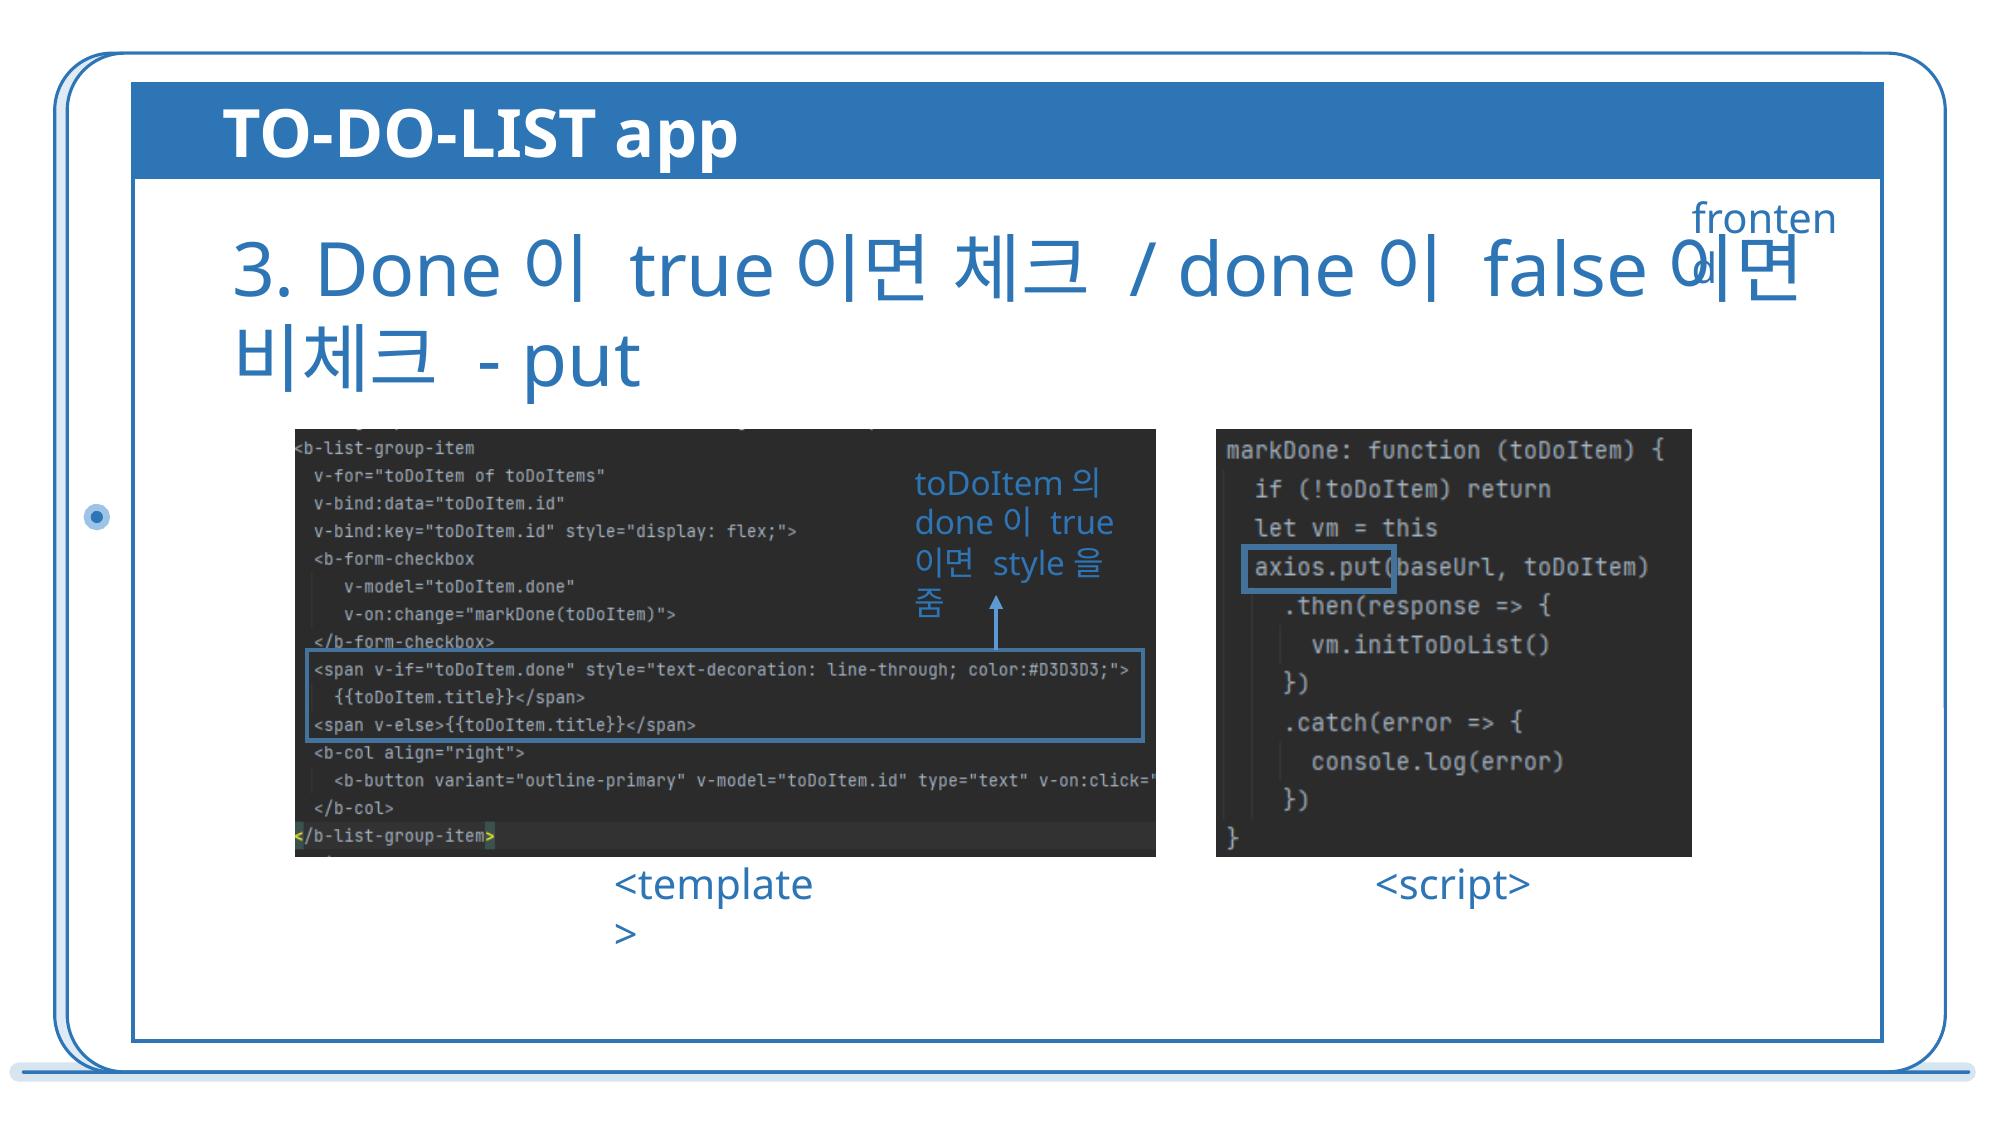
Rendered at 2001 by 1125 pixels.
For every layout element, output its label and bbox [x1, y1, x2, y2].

picture [295, 429, 1156, 857]
text_box [9, 53, 1976, 1082]
picture [1216, 429, 1692, 857]
